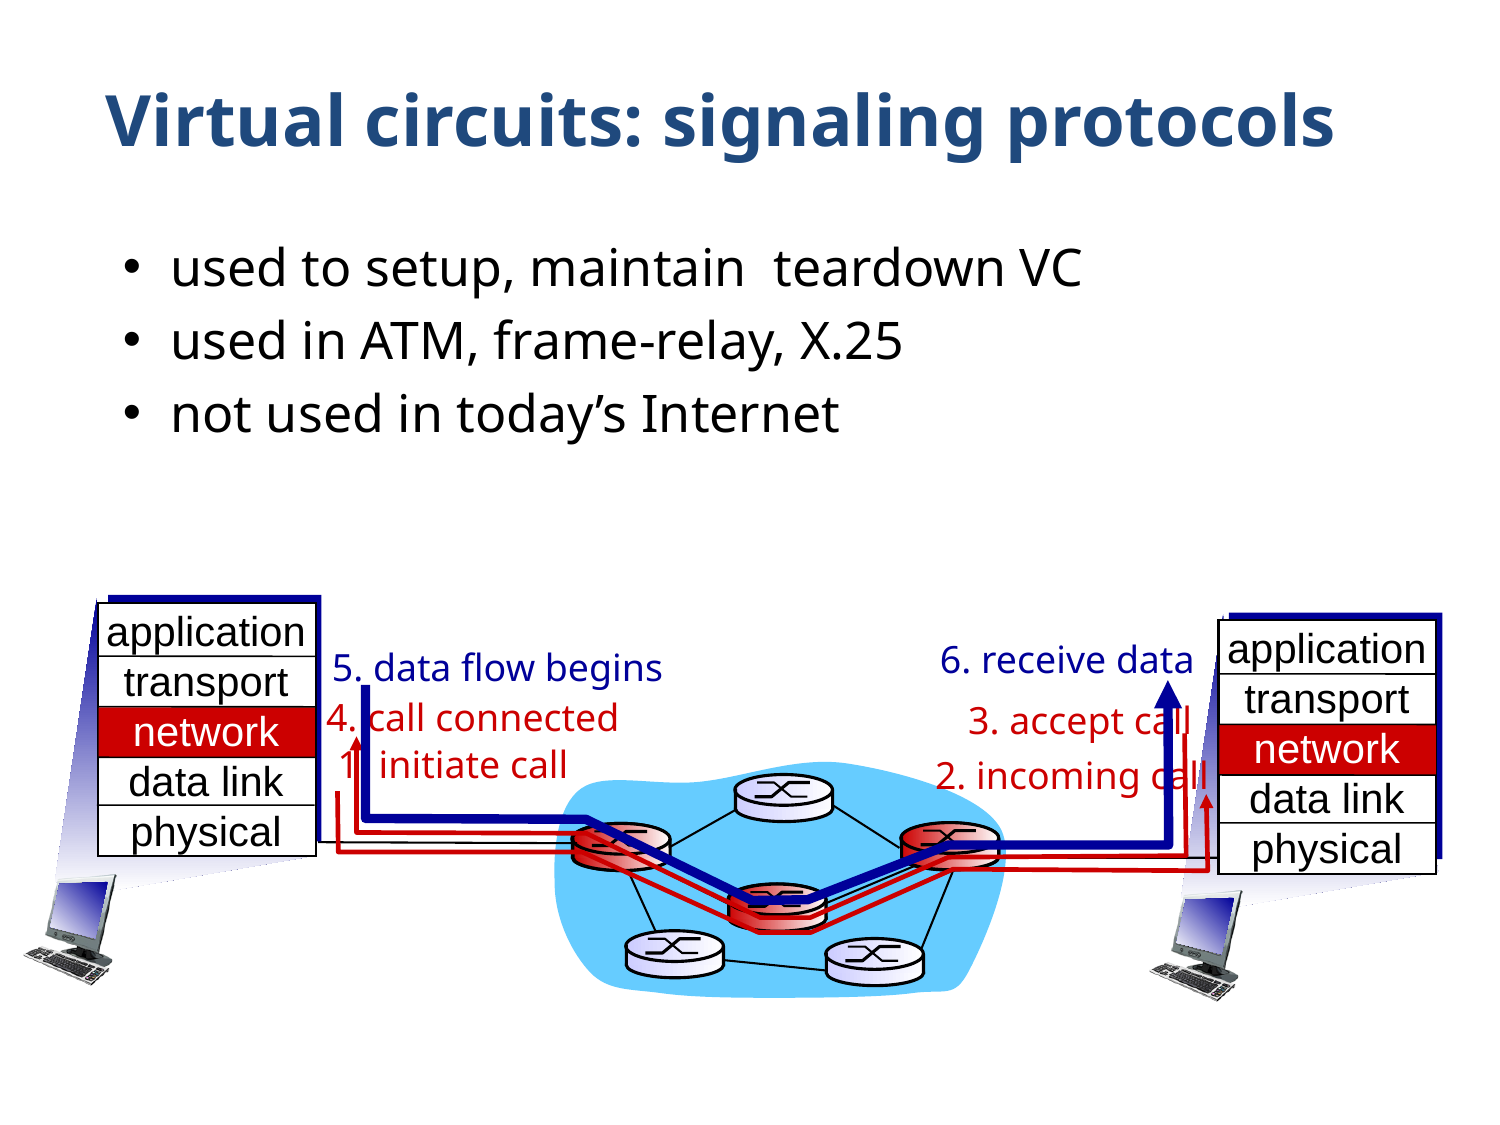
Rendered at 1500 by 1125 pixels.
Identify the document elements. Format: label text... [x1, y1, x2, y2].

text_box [625, 930, 725, 978]
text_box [825, 938, 925, 986]
text_box [350, 747, 573, 834]
text_box 5. data flow begins [338, 636, 679, 697]
text_box [926, 940, 984, 992]
text_box [554, 853, 914, 998]
text_box [365, 680, 1120, 846]
text_box 1. initiate call [338, 747, 356, 791]
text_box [1125, 612, 1456, 1010]
text_box 6. receive data [925, 628, 1120, 681]
list used to setup, maintain teardown VC used in ATM, frame-relay, X.25 not used in today’s Internet [107, 227, 1180, 456]
text_box [1006, 846, 1120, 857]
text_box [734, 774, 834, 822]
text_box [572, 822, 1000, 932]
text_box 4. call connected [338, 697, 365, 747]
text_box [0, 594, 335, 994]
text_box [338, 791, 565, 853]
title Virtual circuits: signaling protocols [83, 37, 1359, 200]
text_box [1006, 857, 1120, 871]
